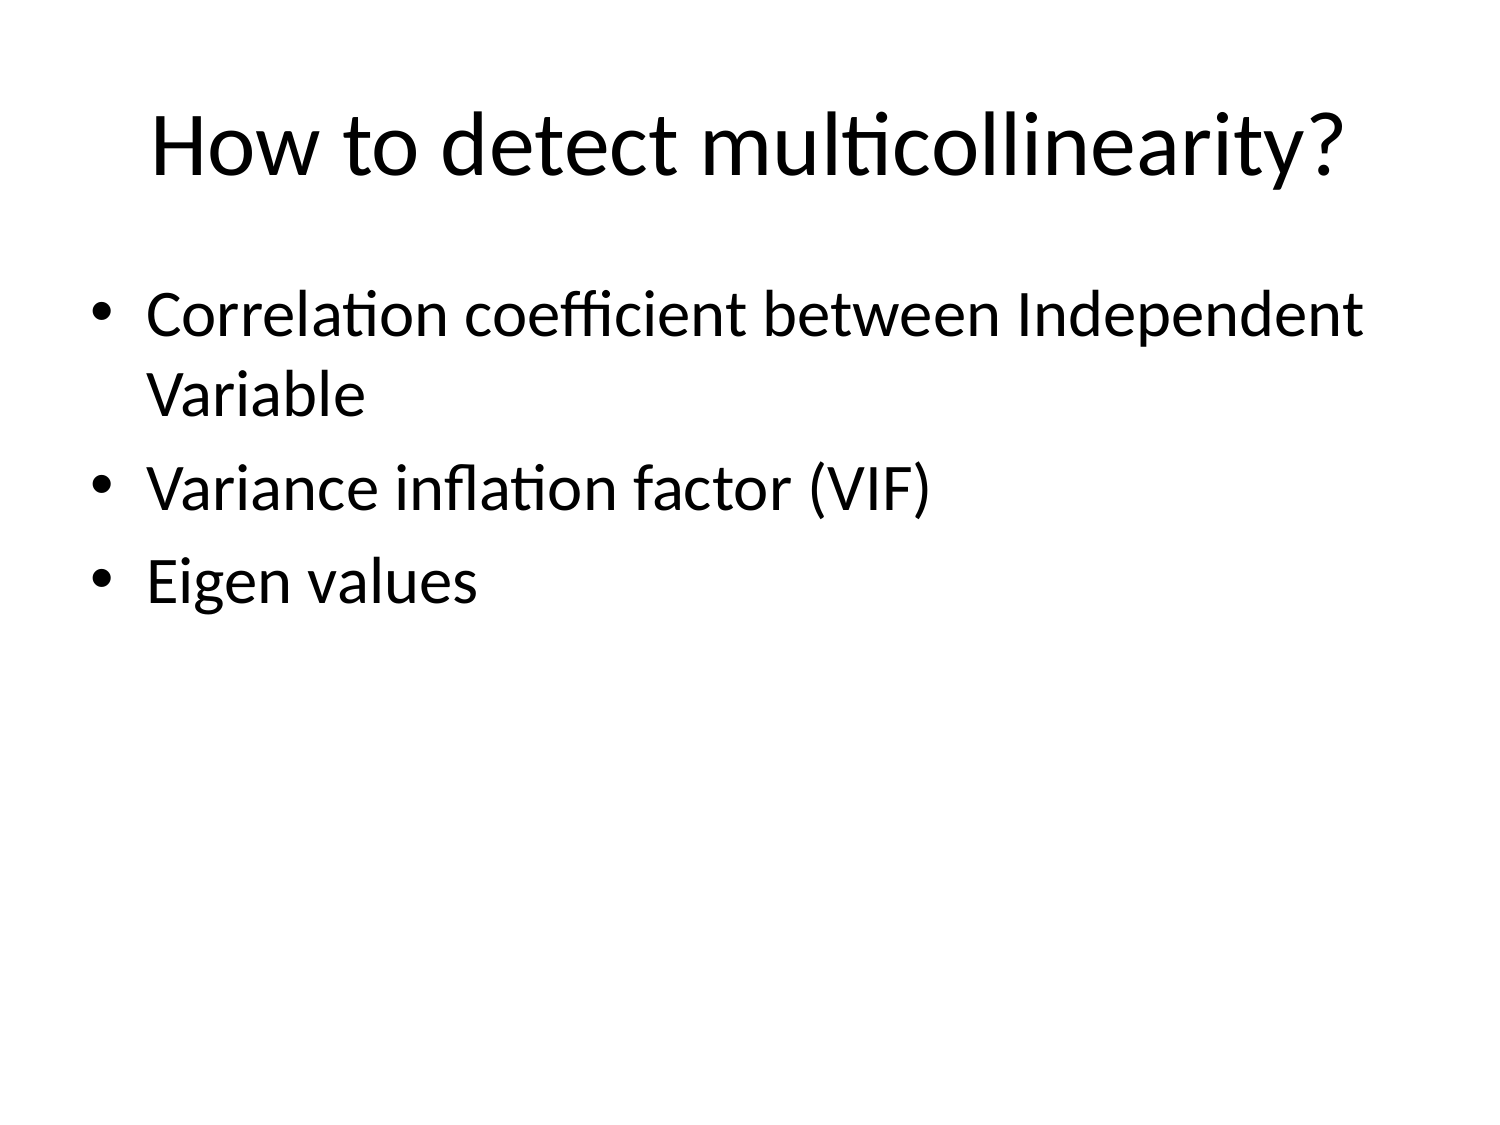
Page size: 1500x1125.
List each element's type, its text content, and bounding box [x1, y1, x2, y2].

list Correlation coefficient between Independent Variable Variance inflation factor (VIF) Eigen values [75, 262, 1425, 1005]
title How to detect multicollinearity? [75, 45, 1425, 233]
